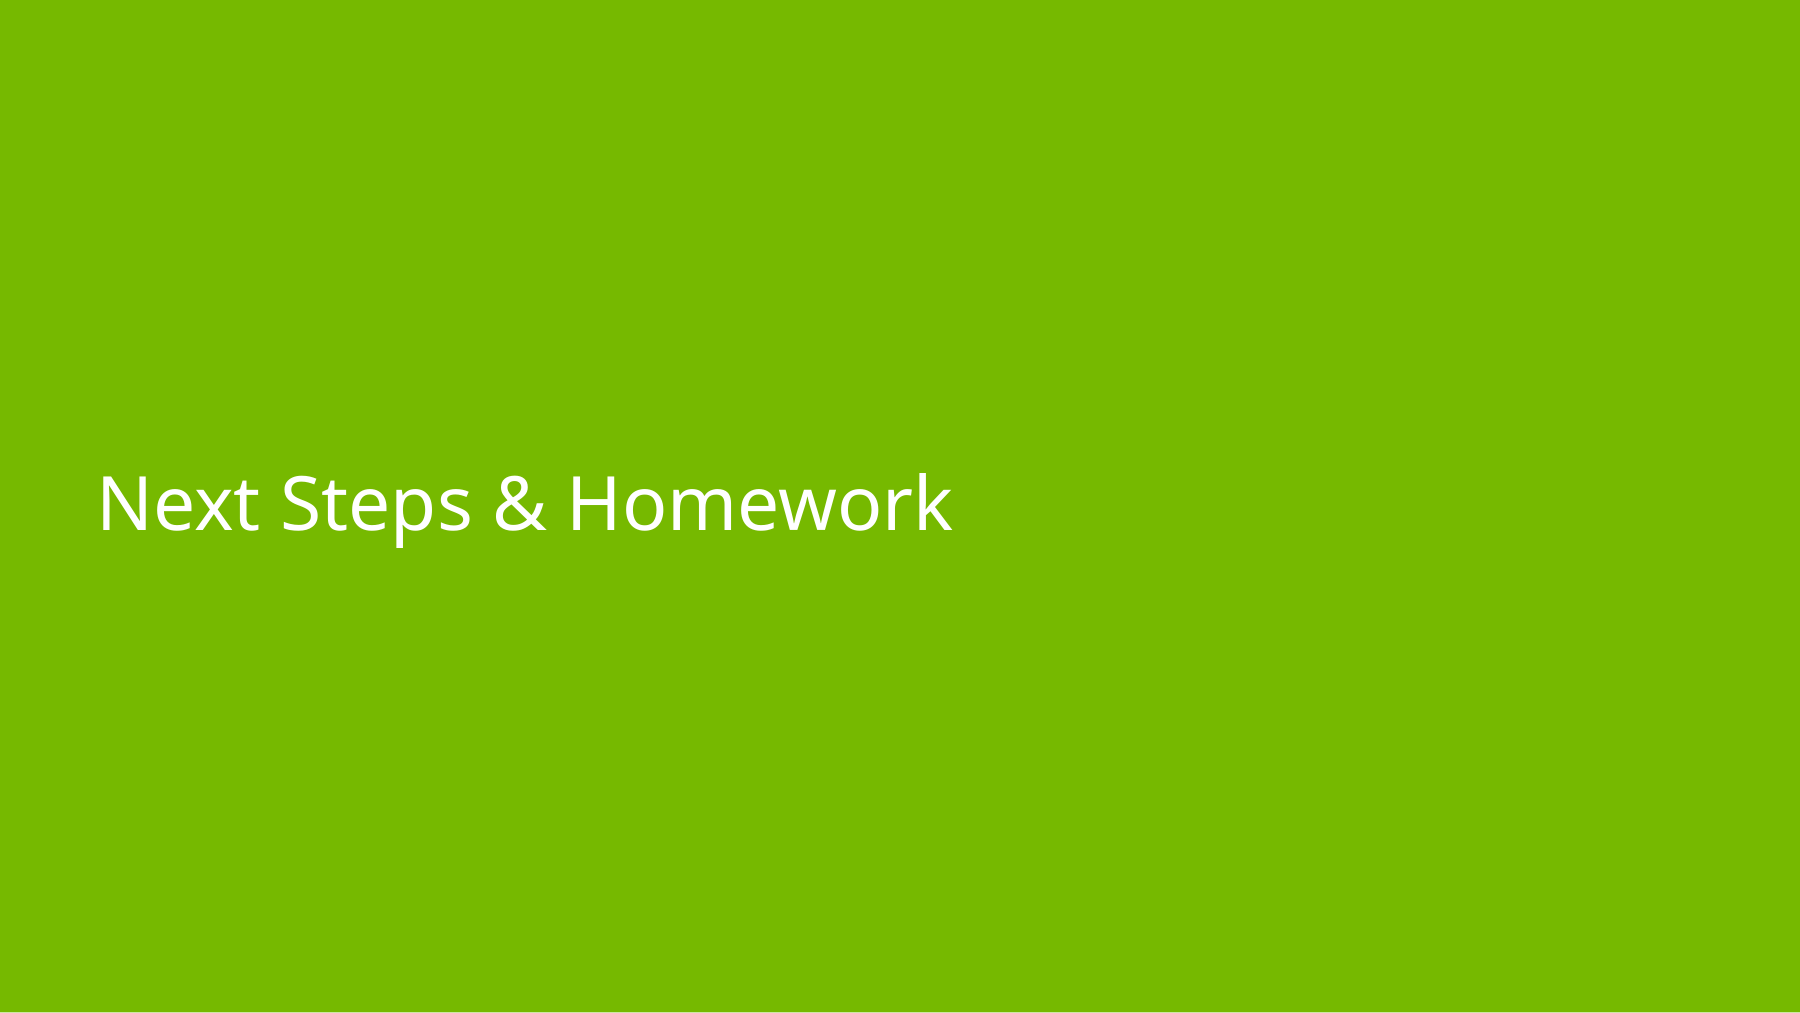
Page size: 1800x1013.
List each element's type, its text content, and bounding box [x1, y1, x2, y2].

title Next Steps & Homework [81, 457, 1719, 555]
